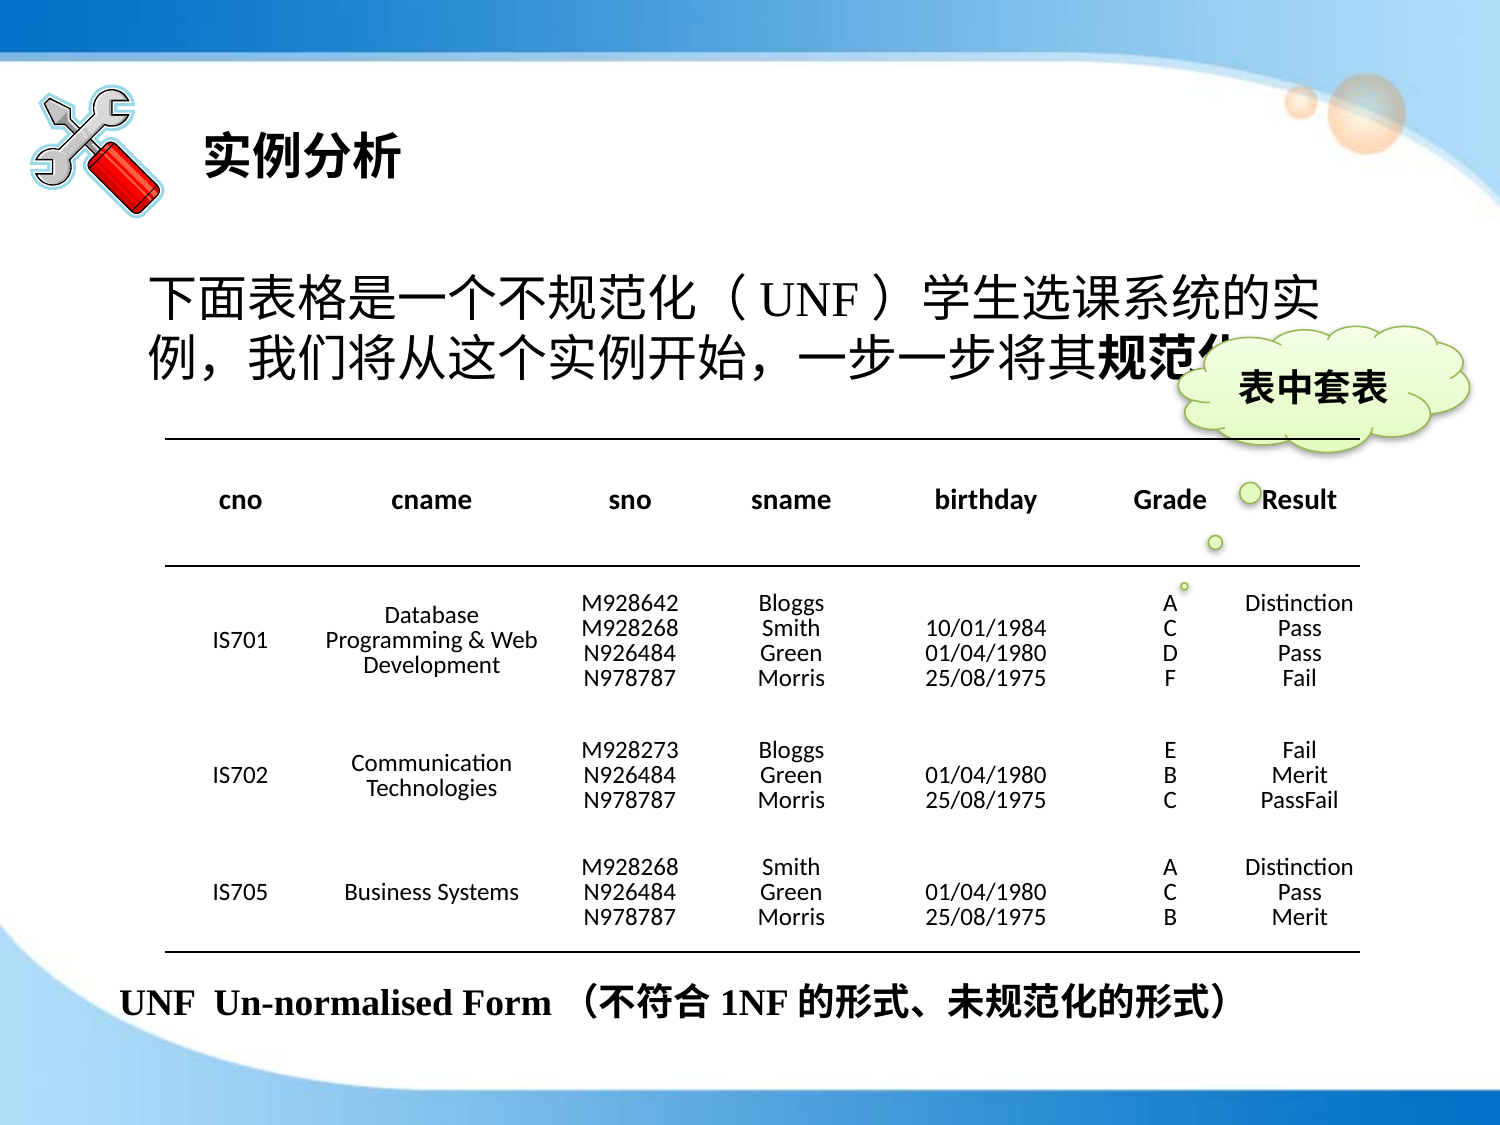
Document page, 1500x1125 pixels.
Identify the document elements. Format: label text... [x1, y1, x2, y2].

text_box 下面表格是一个不规范化（UNF）学生选课系统的实例，我们将从这个实例开始，一步一步将其规范化 [132, 258, 1372, 394]
table_cell 01/04/1980 25/08/1975 [870, 836, 1102, 951]
table_cell 01/04/1980 25/08/1975 [870, 719, 1102, 836]
text_box 实例分析 [188, 117, 418, 193]
table_header sno [548, 440, 712, 565]
text_box 表中套表 [1177, 325, 1471, 446]
table_cell IS701 [165, 567, 316, 719]
table_cell M928268 N926484 N978787 [548, 836, 712, 951]
table_cell Database Programming & Web Development [316, 567, 548, 719]
table_cell IS705 [165, 836, 316, 951]
table_cell 10/01/1984 01/04/1980 25/08/1975 [870, 567, 1102, 719]
table_cell Communication Technologies [316, 719, 548, 836]
text_box UNF Un-normalised Form（不符合1NF的形式、未规范化的形式） [104, 970, 1265, 1030]
picture [0, 0, 1500, 1125]
table_cell Distinction Pass Pass Fail [1239, 567, 1360, 719]
table_header birthday [870, 440, 1102, 565]
table_cell Smith Green Morris [712, 836, 870, 951]
table_cell A C D F [1102, 567, 1239, 719]
table_header Result [1239, 440, 1360, 565]
table_cell Business Systems [316, 836, 548, 951]
table_cell A C B [1102, 836, 1239, 951]
table_cell M928642 M928268 N926484 N978787 [548, 567, 712, 719]
table_cell Bloggs Green Morris [712, 719, 870, 836]
table_cell Bloggs Smith Green Morris [712, 567, 870, 719]
table_cell IS702 [165, 719, 316, 836]
table_header sname [712, 440, 870, 565]
table_cell Fail Merit PassFail [1239, 719, 1360, 836]
table_header Grade [1102, 440, 1239, 565]
table_header cno [165, 440, 316, 565]
table_header cname [316, 440, 548, 565]
table_cell M928273 N926484 N978787 [548, 719, 712, 836]
table_cell E B C [1102, 719, 1239, 836]
table_cell Distinction Pass Merit [1239, 836, 1360, 951]
